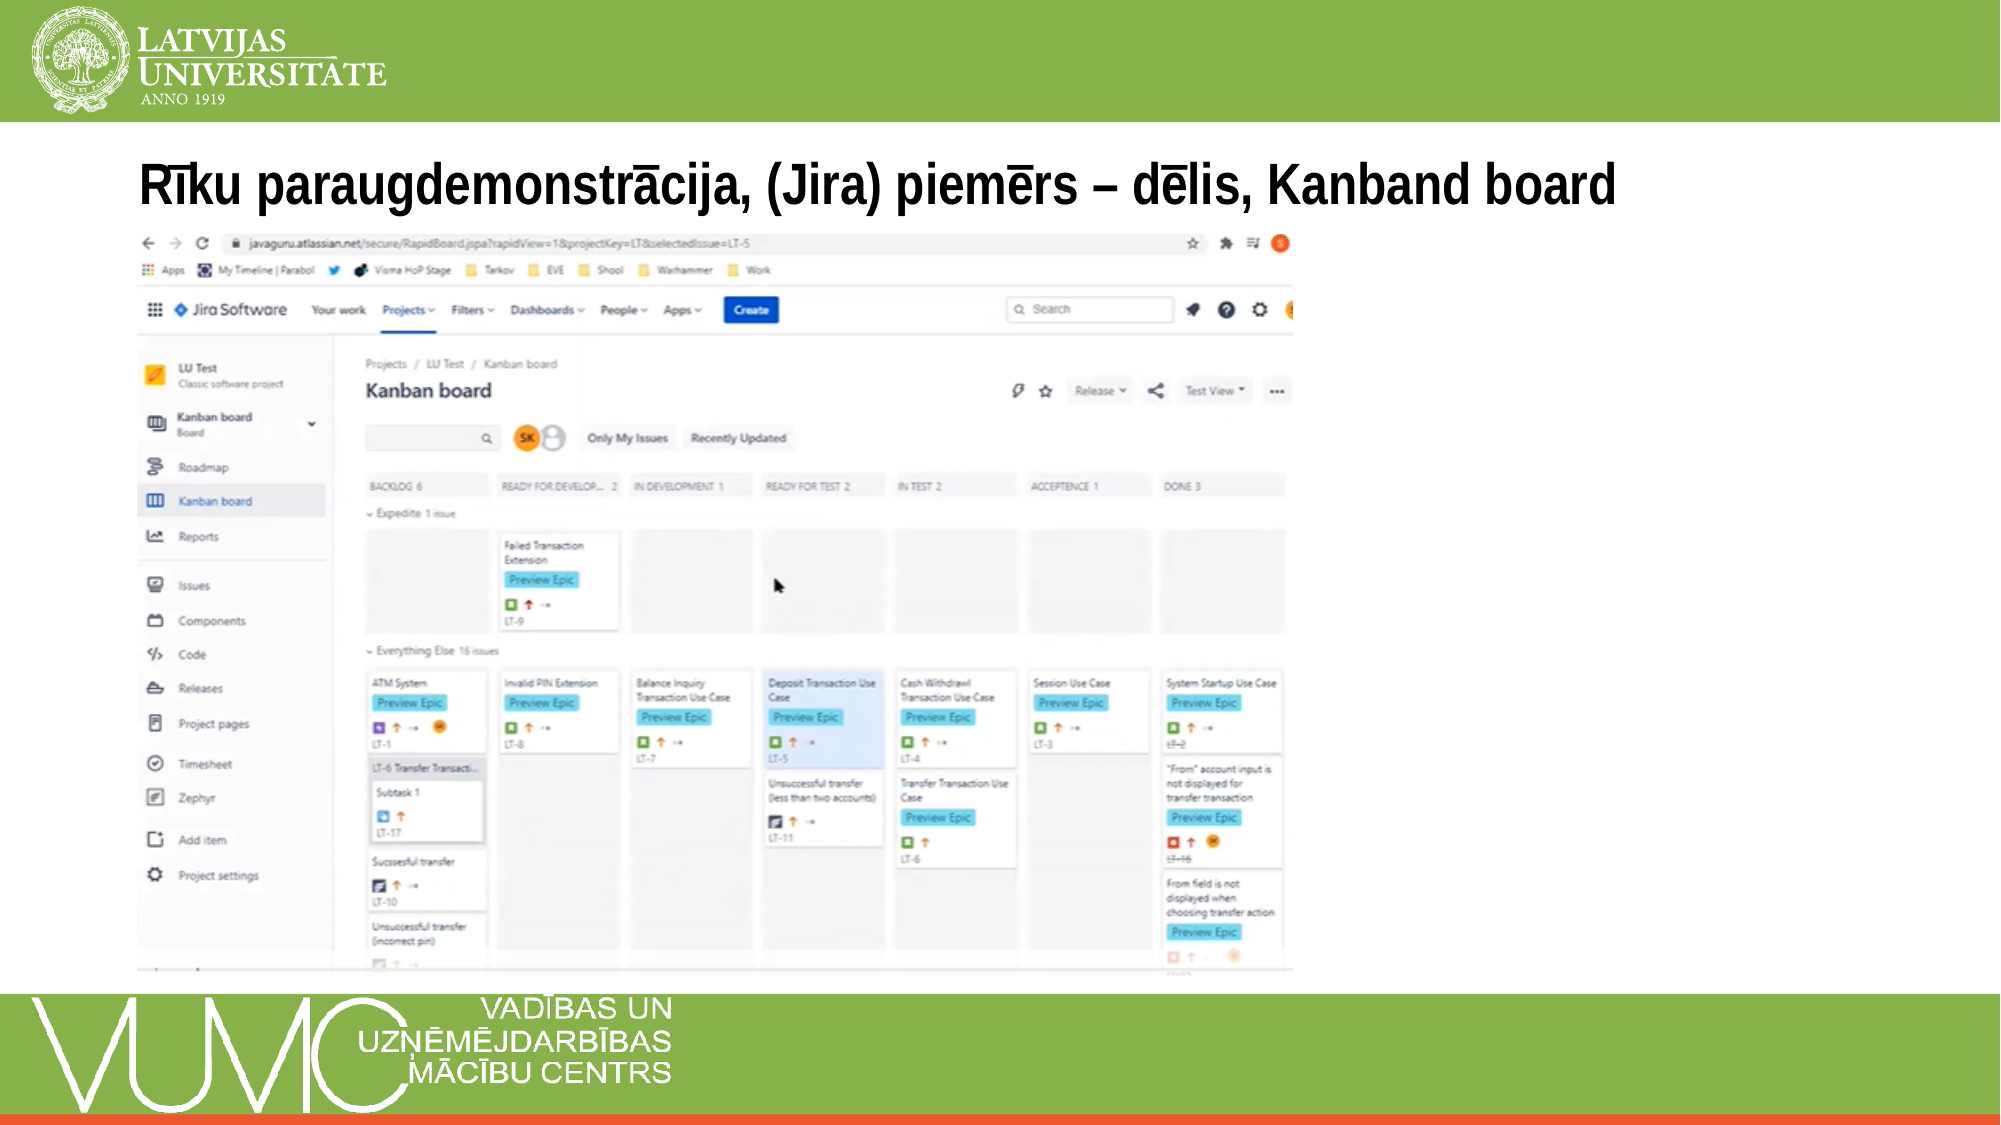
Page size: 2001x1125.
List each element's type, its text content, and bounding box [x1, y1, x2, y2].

picture [31, 993, 671, 1113]
picture [137, 235, 1293, 976]
text_box Rīku paraugdemonstrācija, (Jira) piemērs – dēlis, Kanband board [124, 138, 1715, 269]
